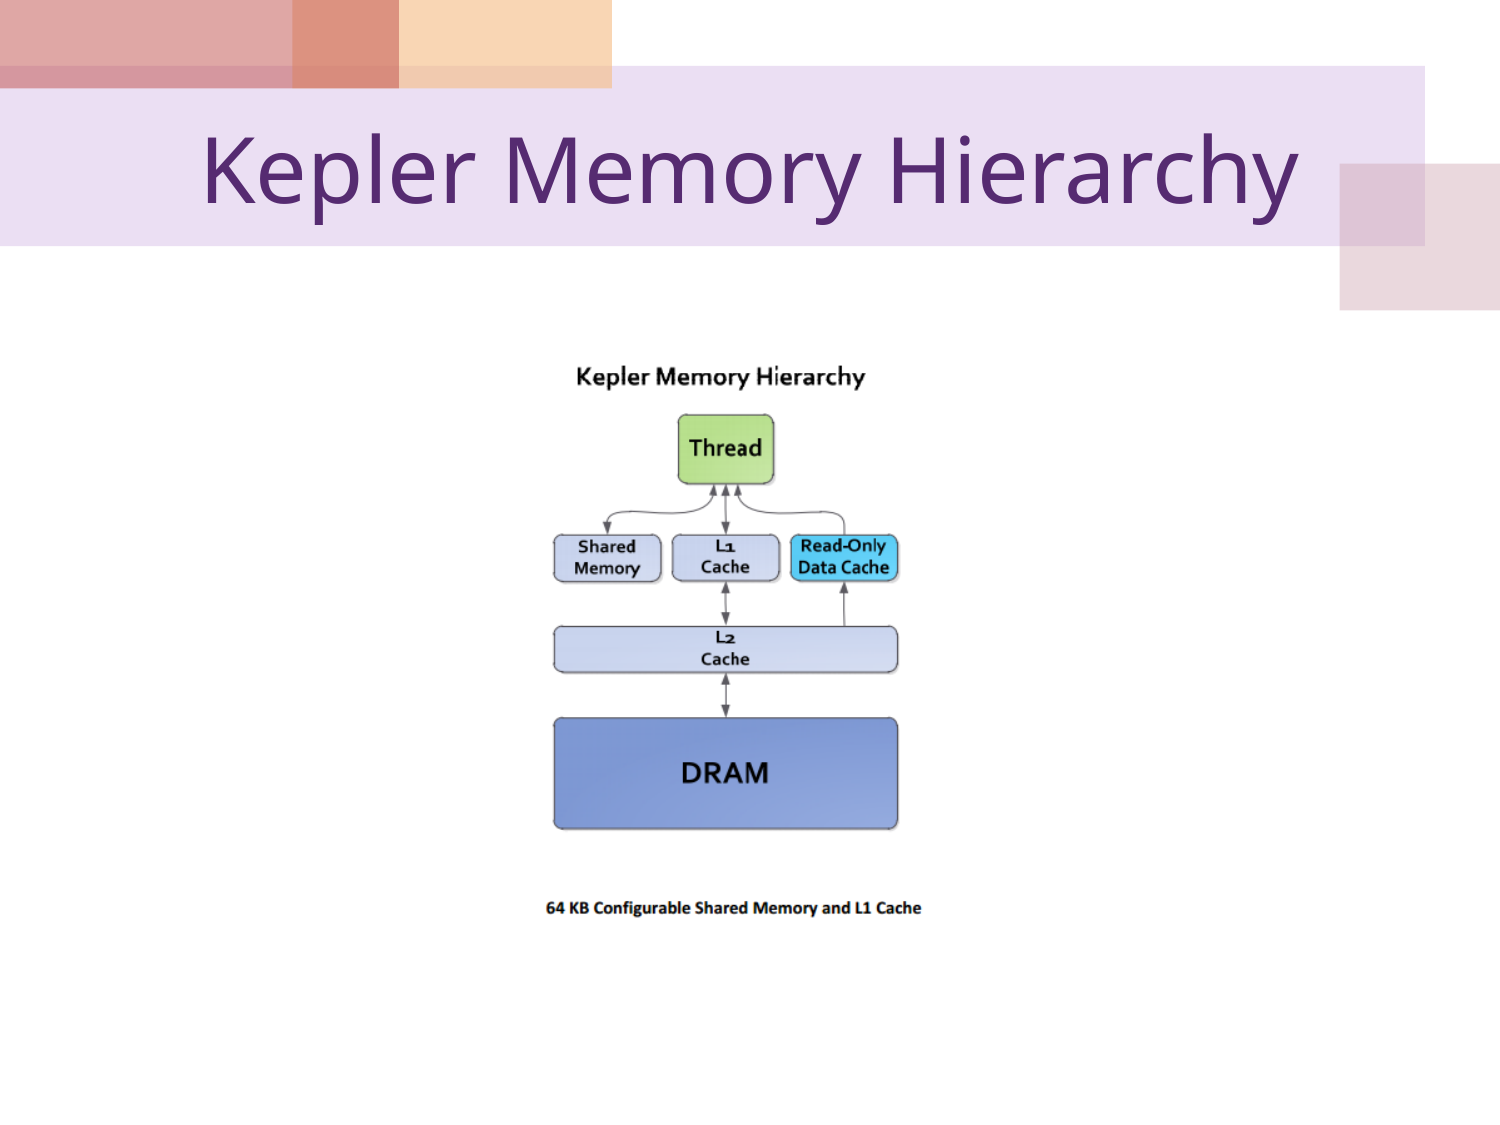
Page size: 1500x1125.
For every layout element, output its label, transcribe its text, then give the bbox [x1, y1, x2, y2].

title Kepler Memory Hierarchy [75, 88, 1425, 247]
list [509, 342, 991, 926]
